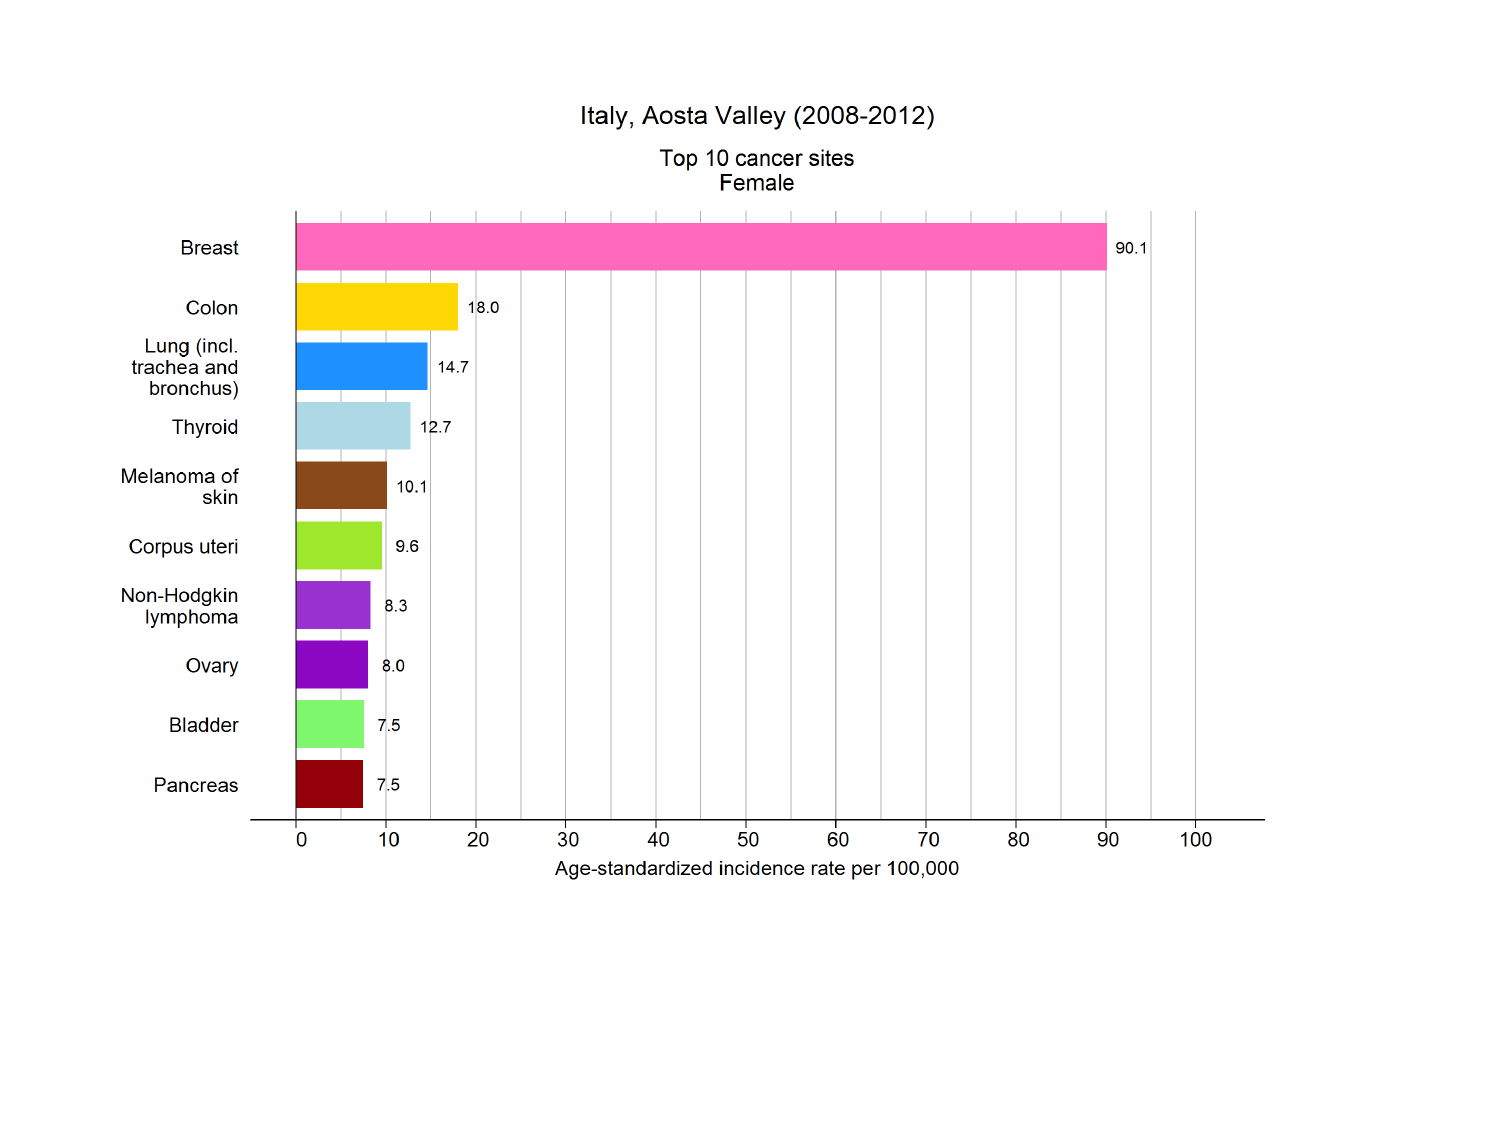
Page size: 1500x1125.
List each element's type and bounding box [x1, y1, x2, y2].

list [91, 67, 1293, 917]
